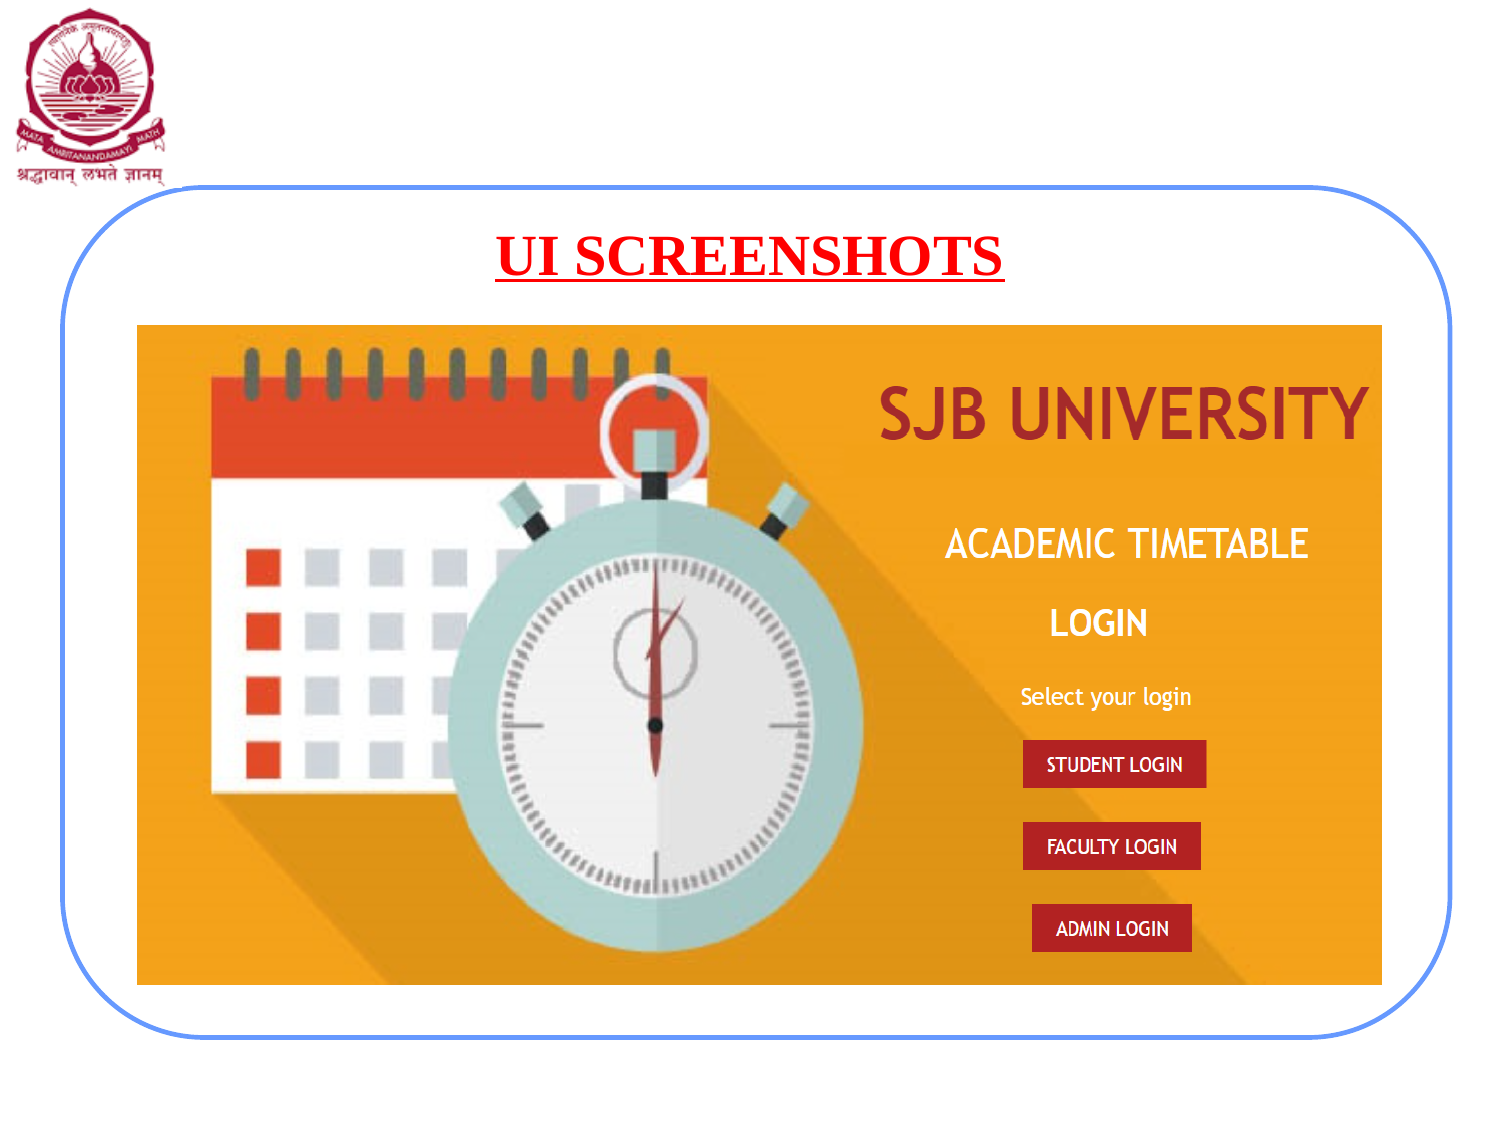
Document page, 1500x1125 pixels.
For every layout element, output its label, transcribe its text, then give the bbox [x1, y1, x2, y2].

picture [0, 6, 182, 188]
picture [136, 325, 1382, 986]
title UI SCREENSHOTS [74, 179, 1426, 326]
